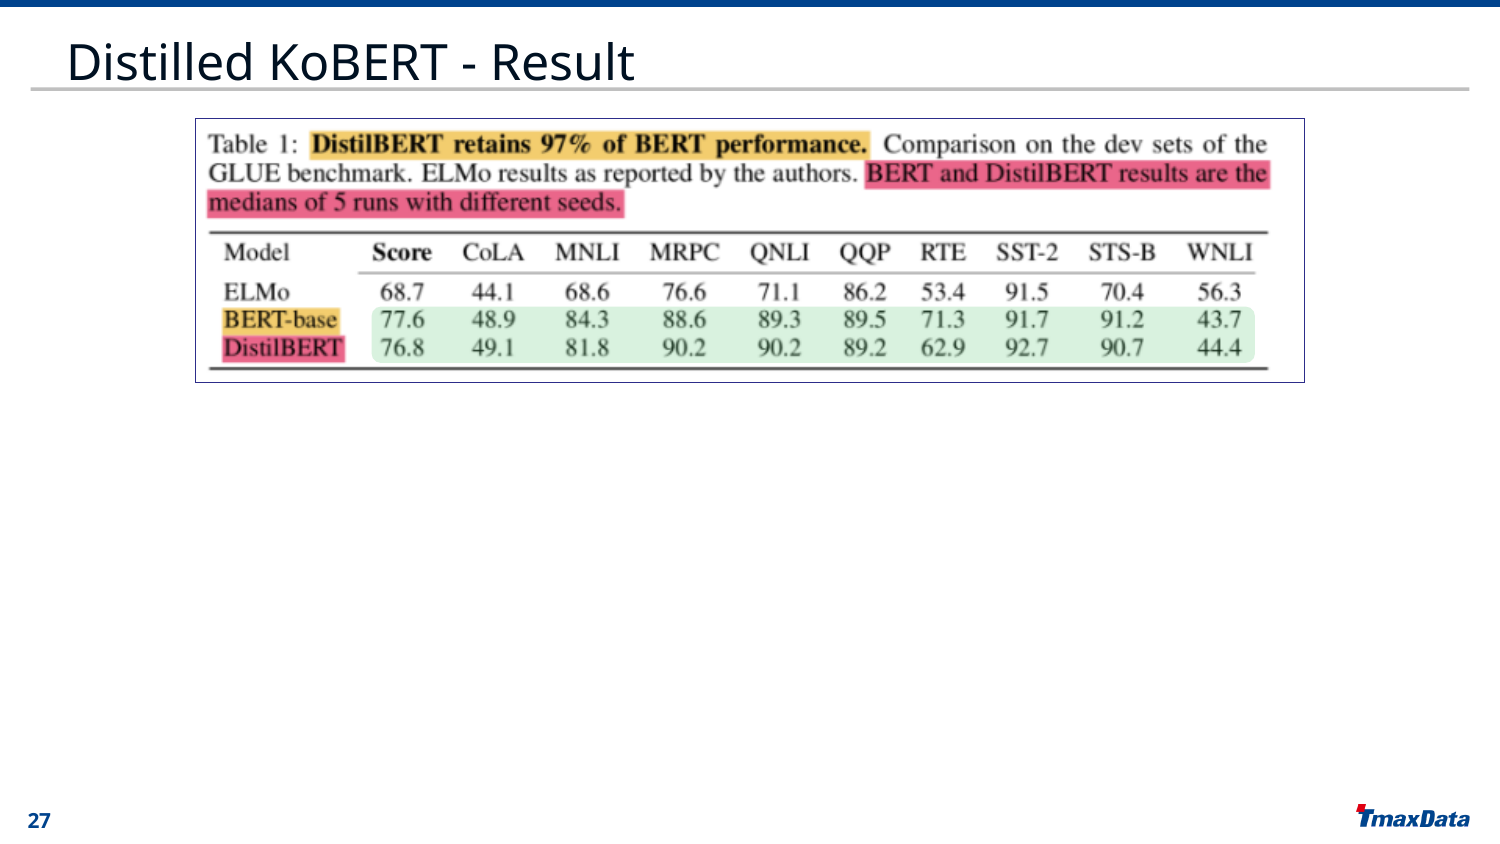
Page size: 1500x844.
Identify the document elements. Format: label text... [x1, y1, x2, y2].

picture [1356, 804, 1470, 827]
picture [195, 118, 1305, 383]
title Distilled KoBERT - Result [51, 0, 1449, 94]
